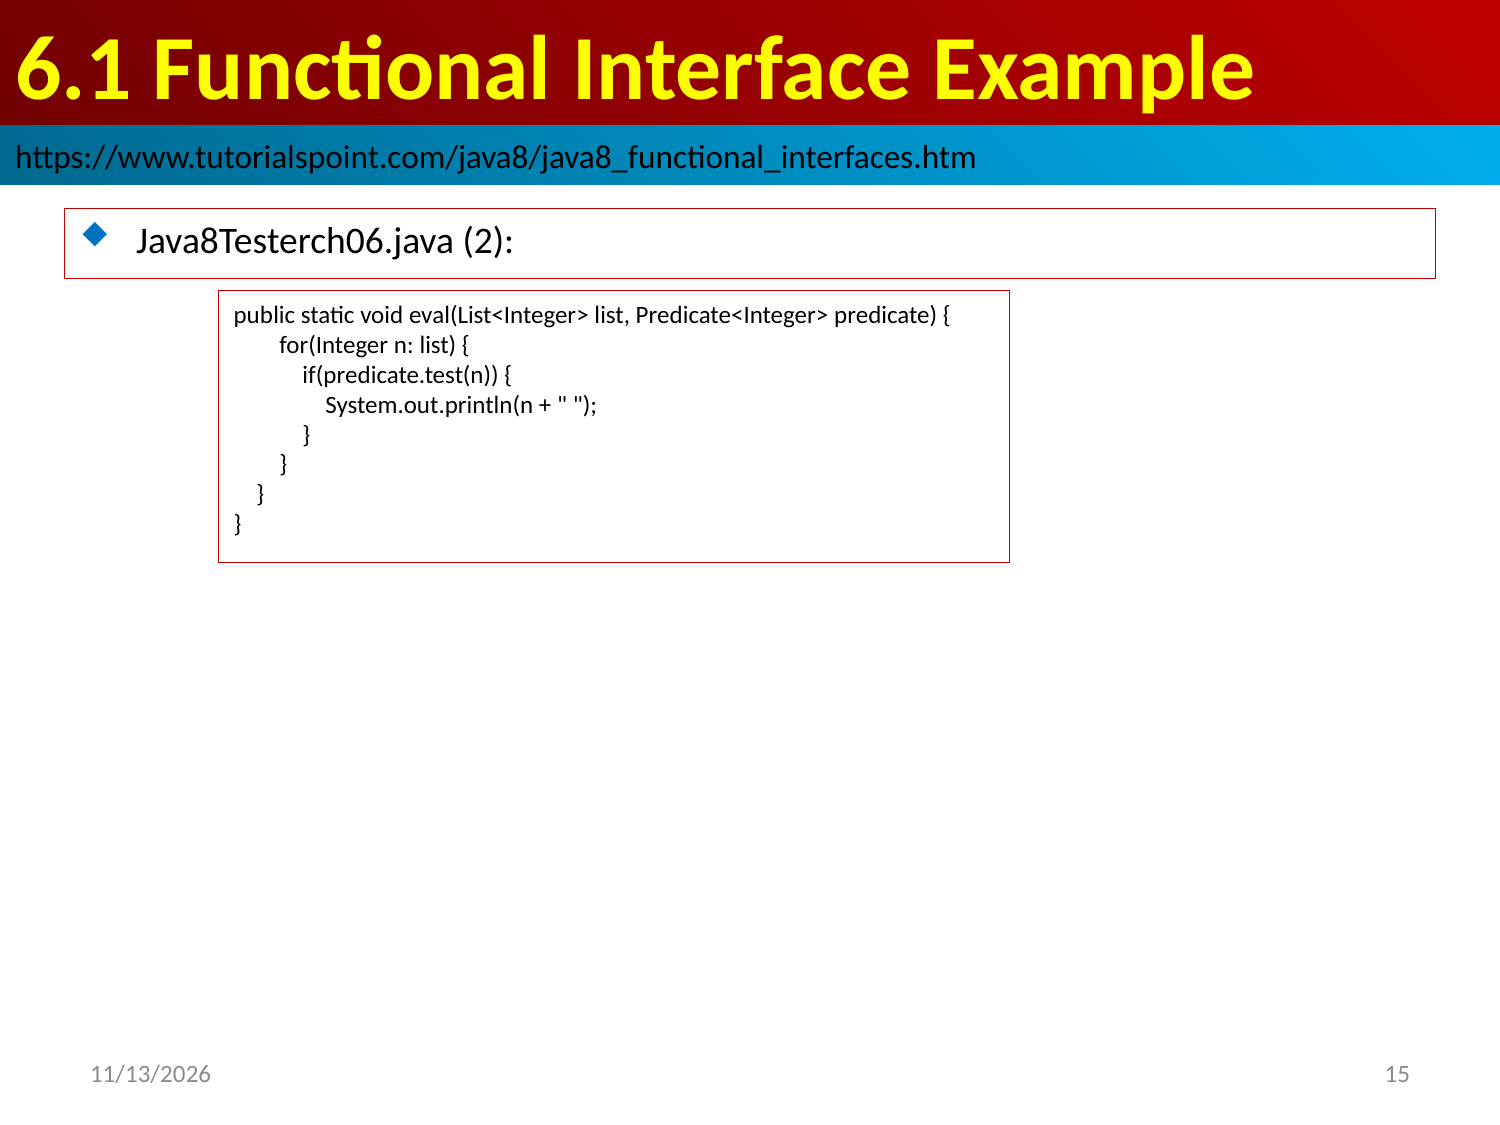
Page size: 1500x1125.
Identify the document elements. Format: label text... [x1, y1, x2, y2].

text_box public static void eval(List<Integer> list, Predicate<Integer> predicate) { for(Integer n: list) { if(predicate.test(n)) { System.out.println(n + " "); } } } } [218, 290, 1010, 563]
slide_number 15 [1074, 1042, 1425, 1103]
text_box Java8Testerch06.java (2): [64, 208, 1436, 279]
text_box https://www.tutorialspoint.com/java8/java8_functional_interfaces.htm [0, 125, 1500, 185]
title 6.1 Functional Interface Example [0, 0, 1500, 125]
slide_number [75, 1042, 425, 1103]
